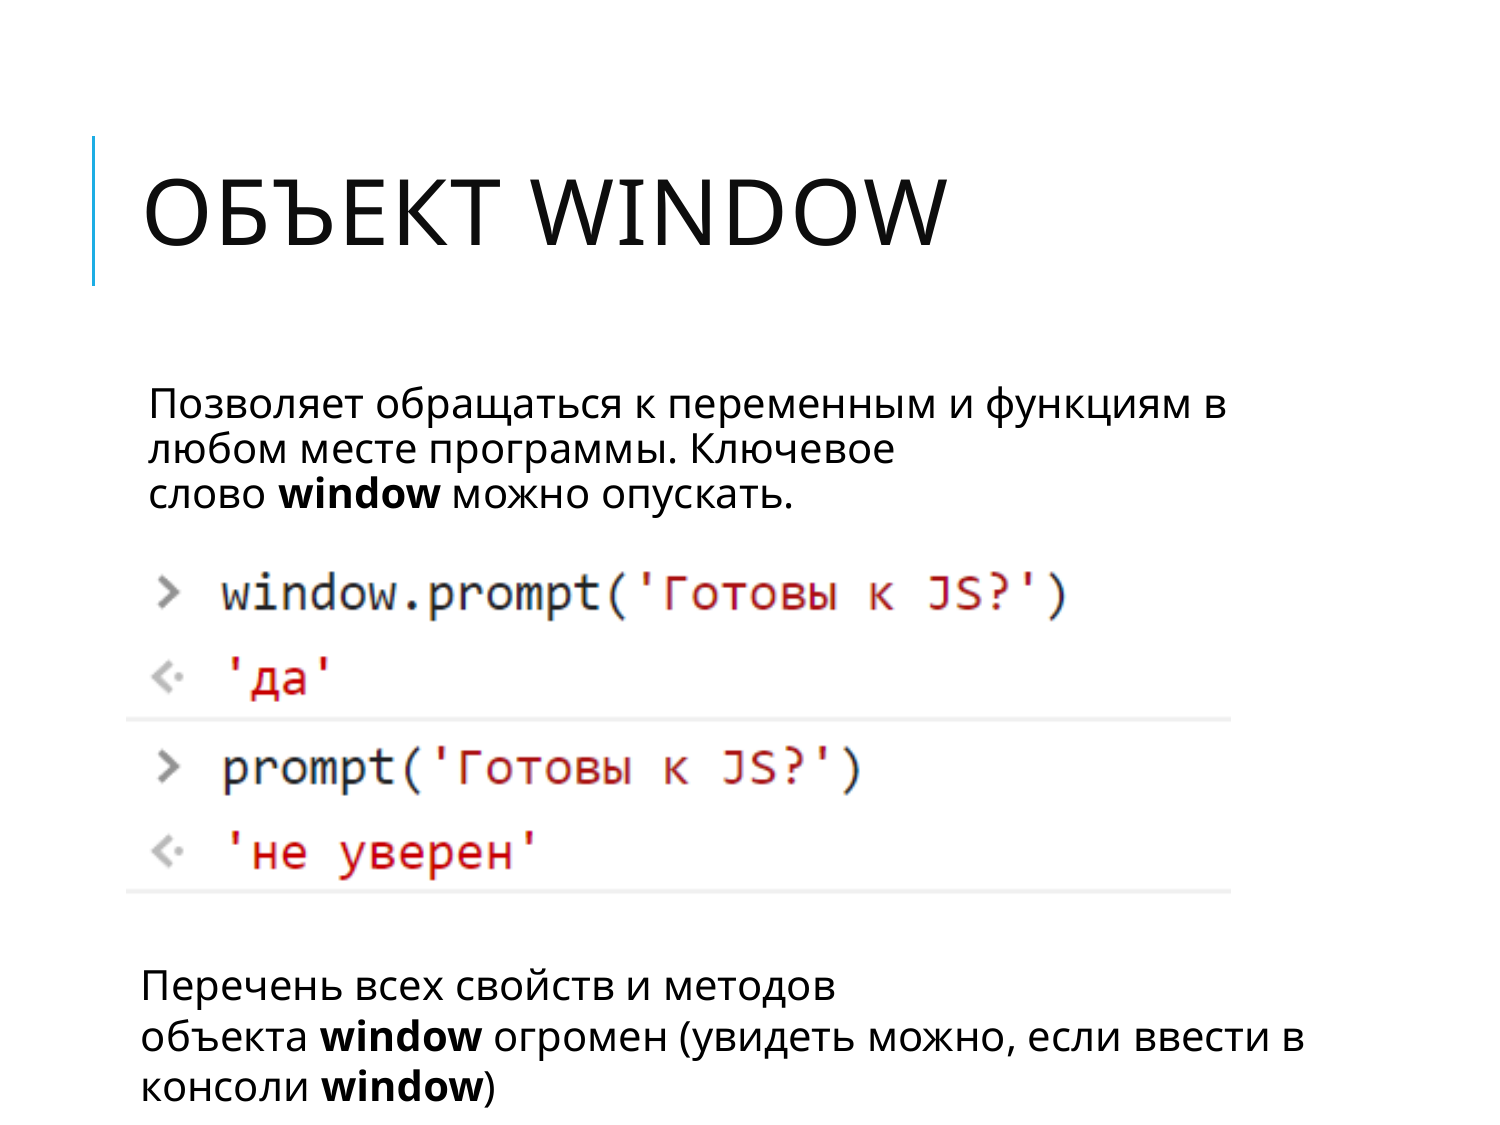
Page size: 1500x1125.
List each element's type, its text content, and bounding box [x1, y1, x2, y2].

title Объект window [126, 96, 1322, 342]
picture [125, 559, 1232, 912]
text_box Перечень всех свойств и методов объекта window огромен (увидеть можно, если ввести в консоли window) [126, 951, 1389, 1117]
list Позволяет обращаться к переменным и функциям в любом месте программы. Ключевое слово window можно опускать. [126, 375, 1322, 951]
